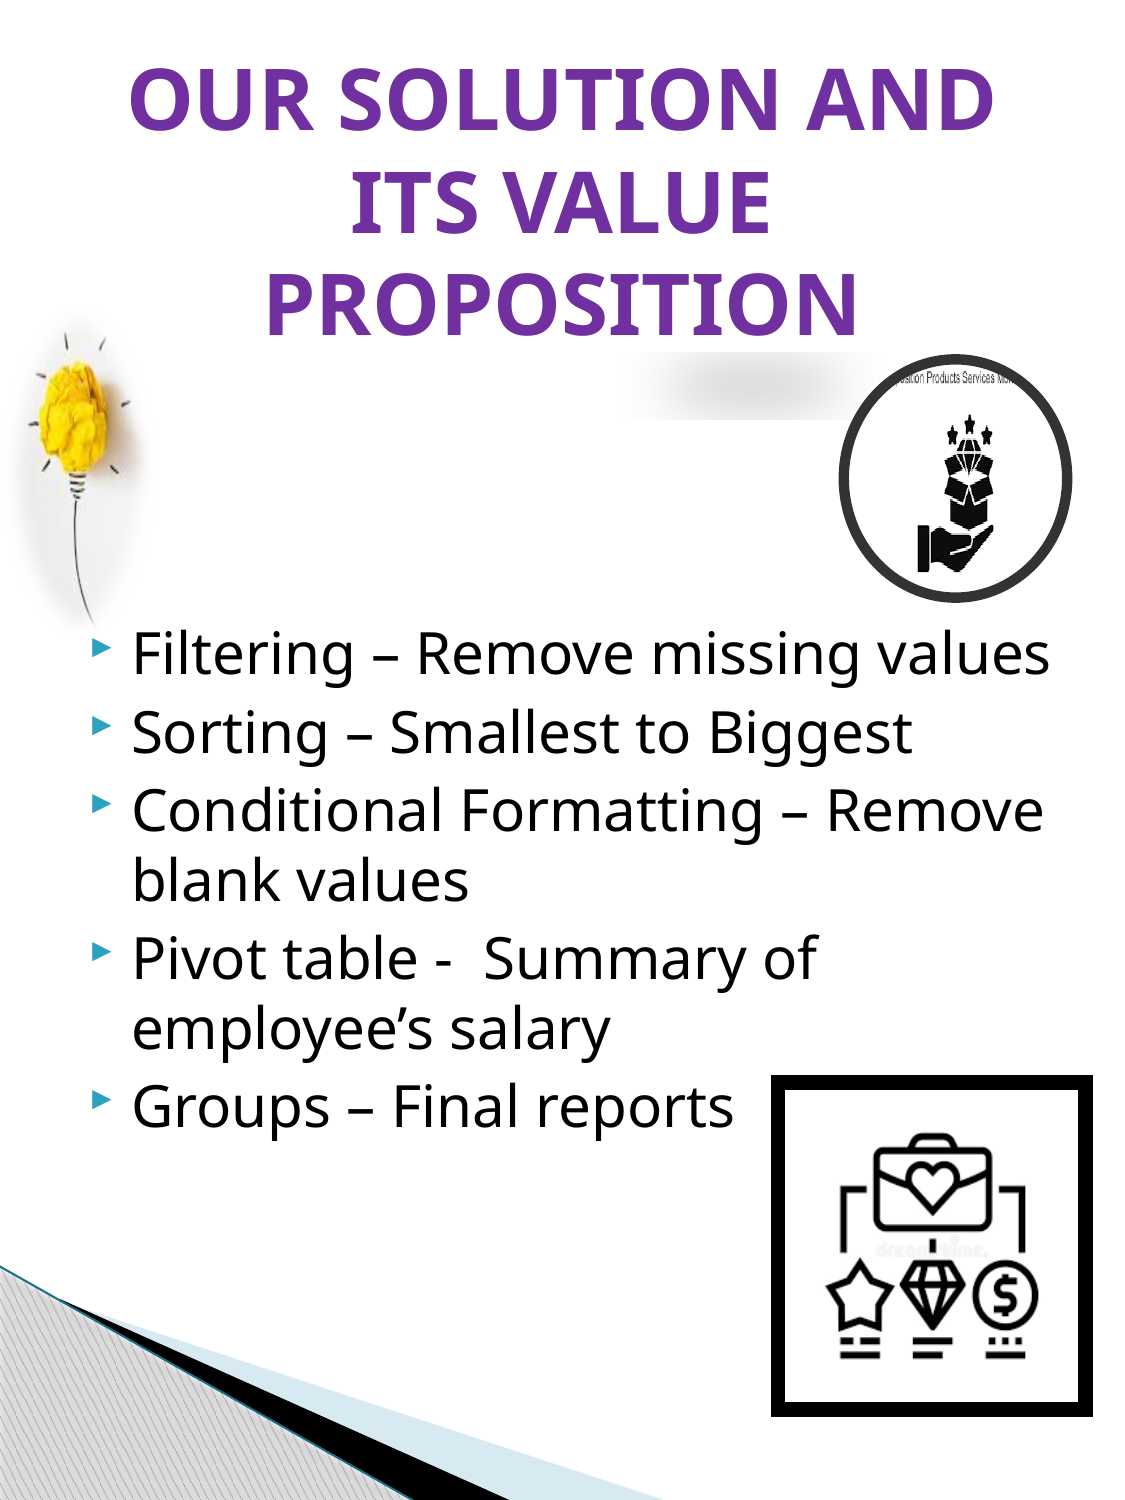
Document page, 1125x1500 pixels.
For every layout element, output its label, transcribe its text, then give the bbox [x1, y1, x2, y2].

picture [0, 296, 159, 648]
title OUR SOLUTION AND ITS VALUE PROPOSITION [56, 58, 1069, 340]
picture [843, 359, 1068, 598]
picture [784, 1089, 1079, 1403]
list Filtering – Remove missing values Sorting – Smallest to Biggest Conditional Formatting – Remove blank values Pivot table - Summary of employee’s salary Groups – Final reports [56, 609, 1069, 1384]
